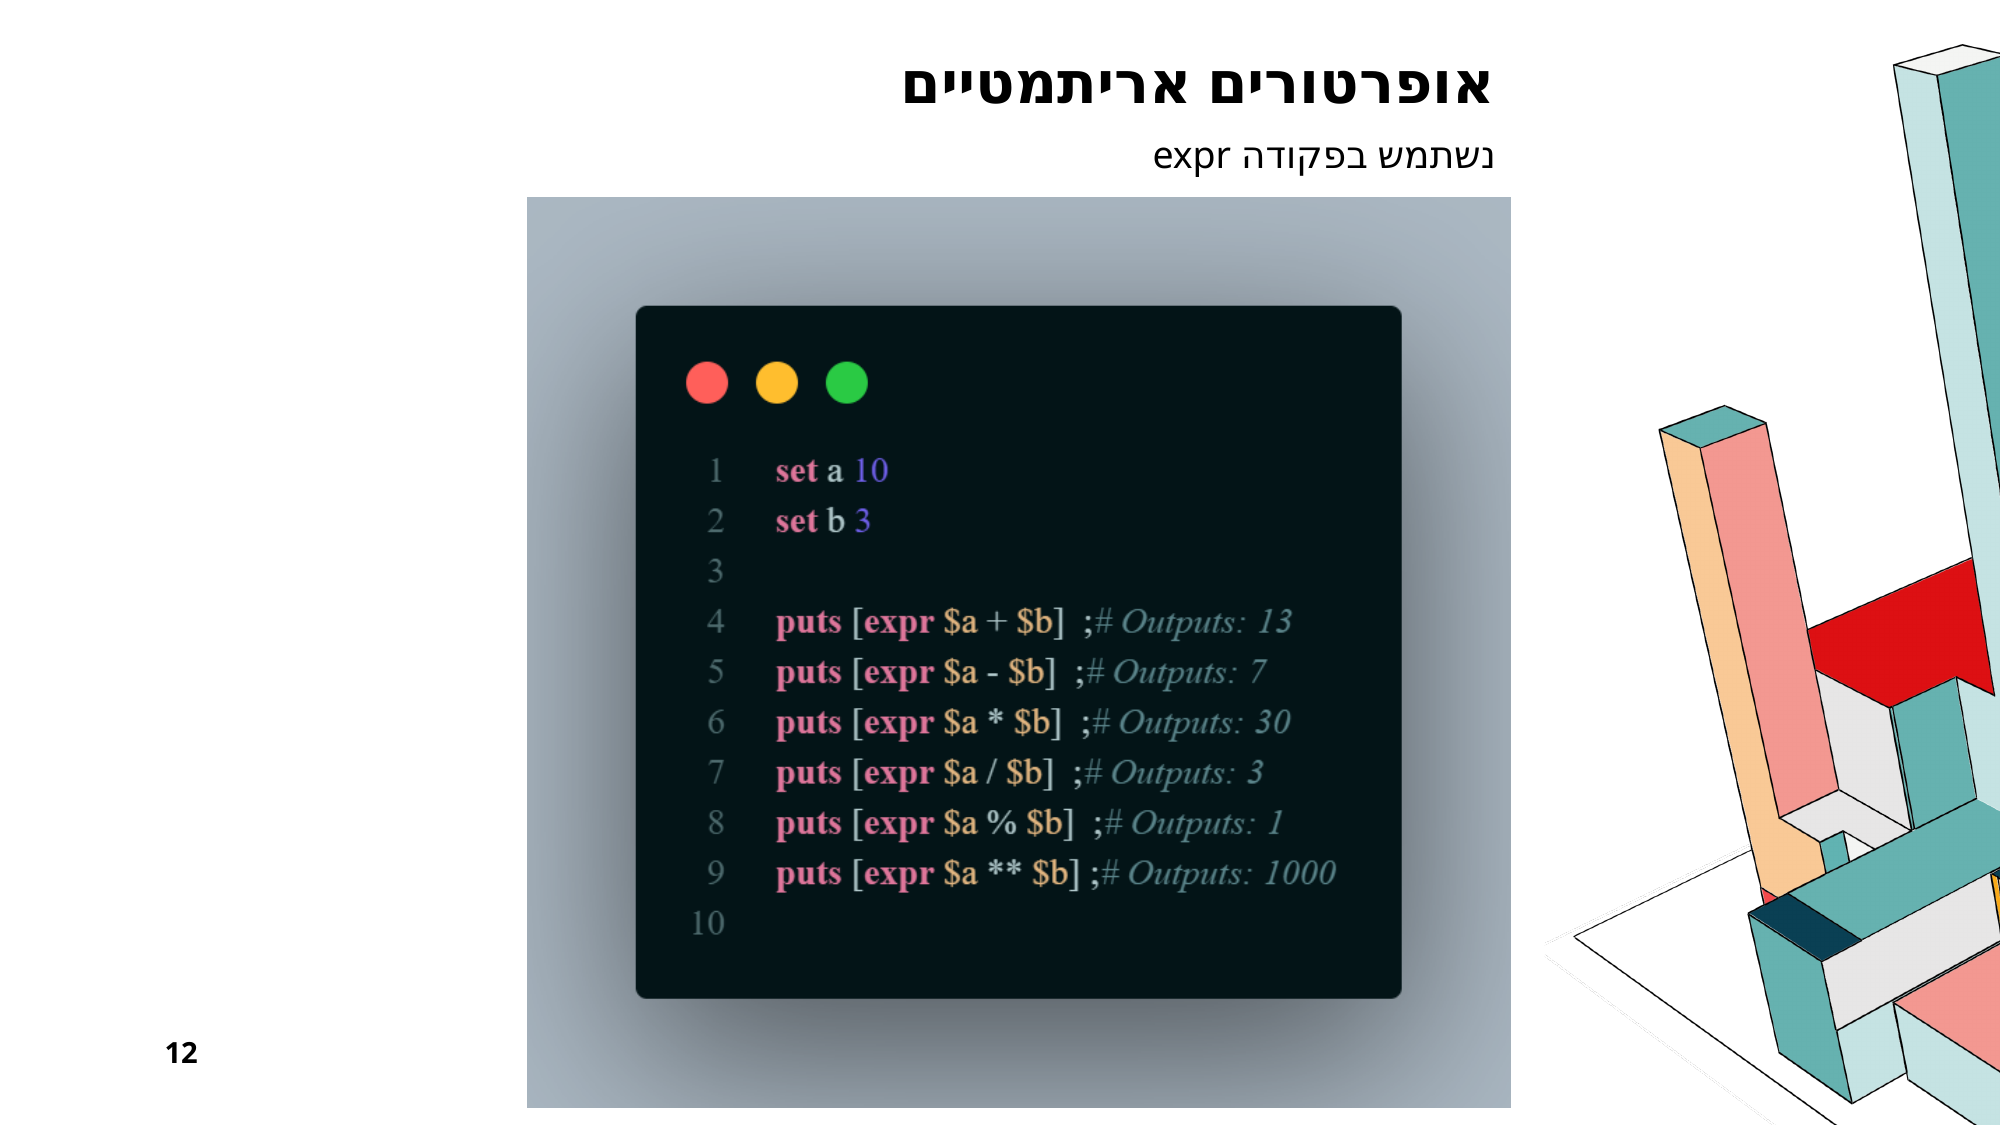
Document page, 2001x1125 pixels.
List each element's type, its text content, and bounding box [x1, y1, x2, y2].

title אופרטורים אריתמטיים [149, 40, 1511, 124]
picture [1544, 43, 2000, 1125]
text_box נשתמש בפקודה expr [510, 123, 1511, 184]
picture [527, 197, 1511, 1108]
slide_number 12 [149, 1024, 527, 1085]
